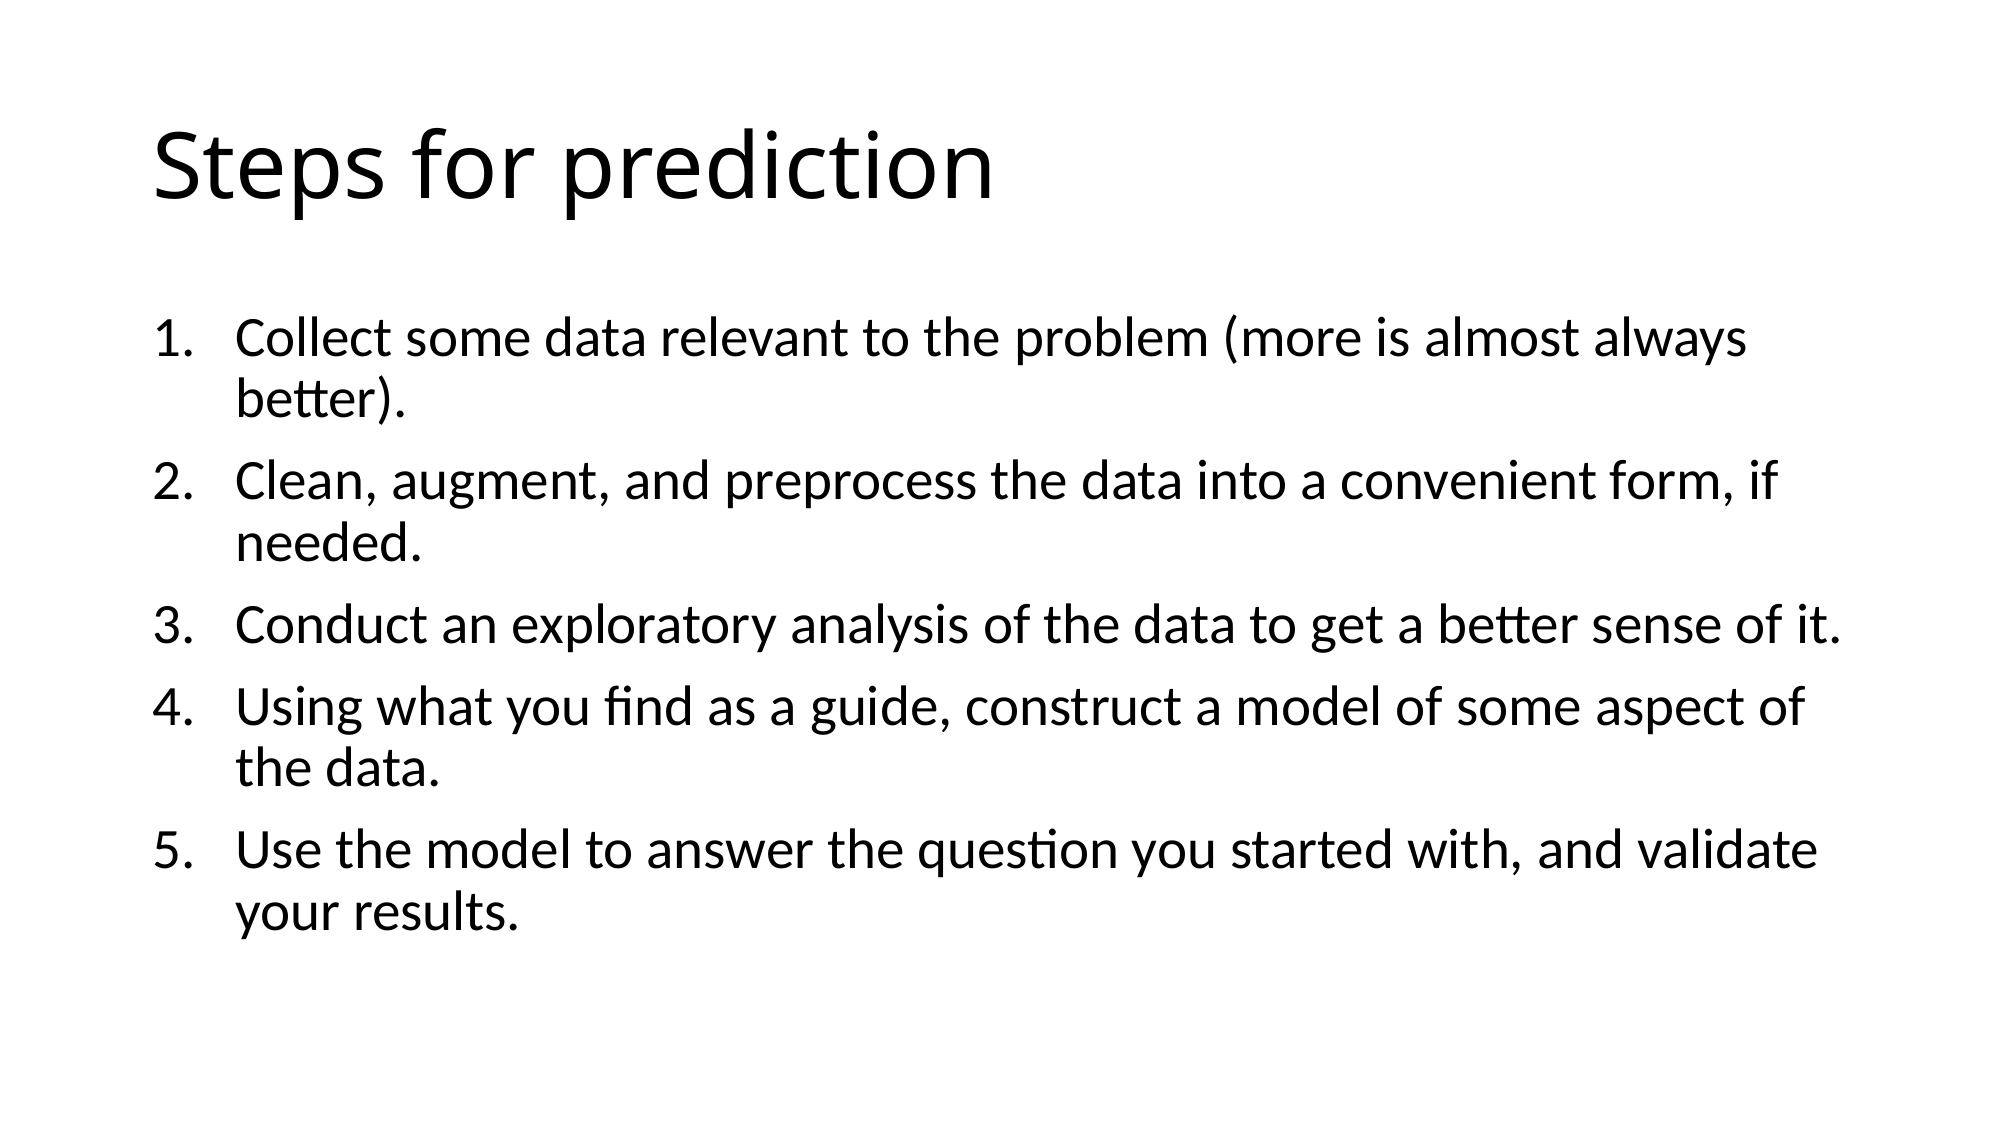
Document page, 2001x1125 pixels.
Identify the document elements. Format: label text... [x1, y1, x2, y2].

list Collect some data relevant to the problem (more is almost always better). Clean, augment, and preprocess the data into a convenient form, if needed. Conduct an exploratory analysis of the data to get a better sense of it. Using what you find as a guide, construct a model of some aspect of the data. Use the model to answer the question you started with, and validate your results. [137, 299, 1863, 1014]
title Steps for prediction [137, 59, 1863, 278]
